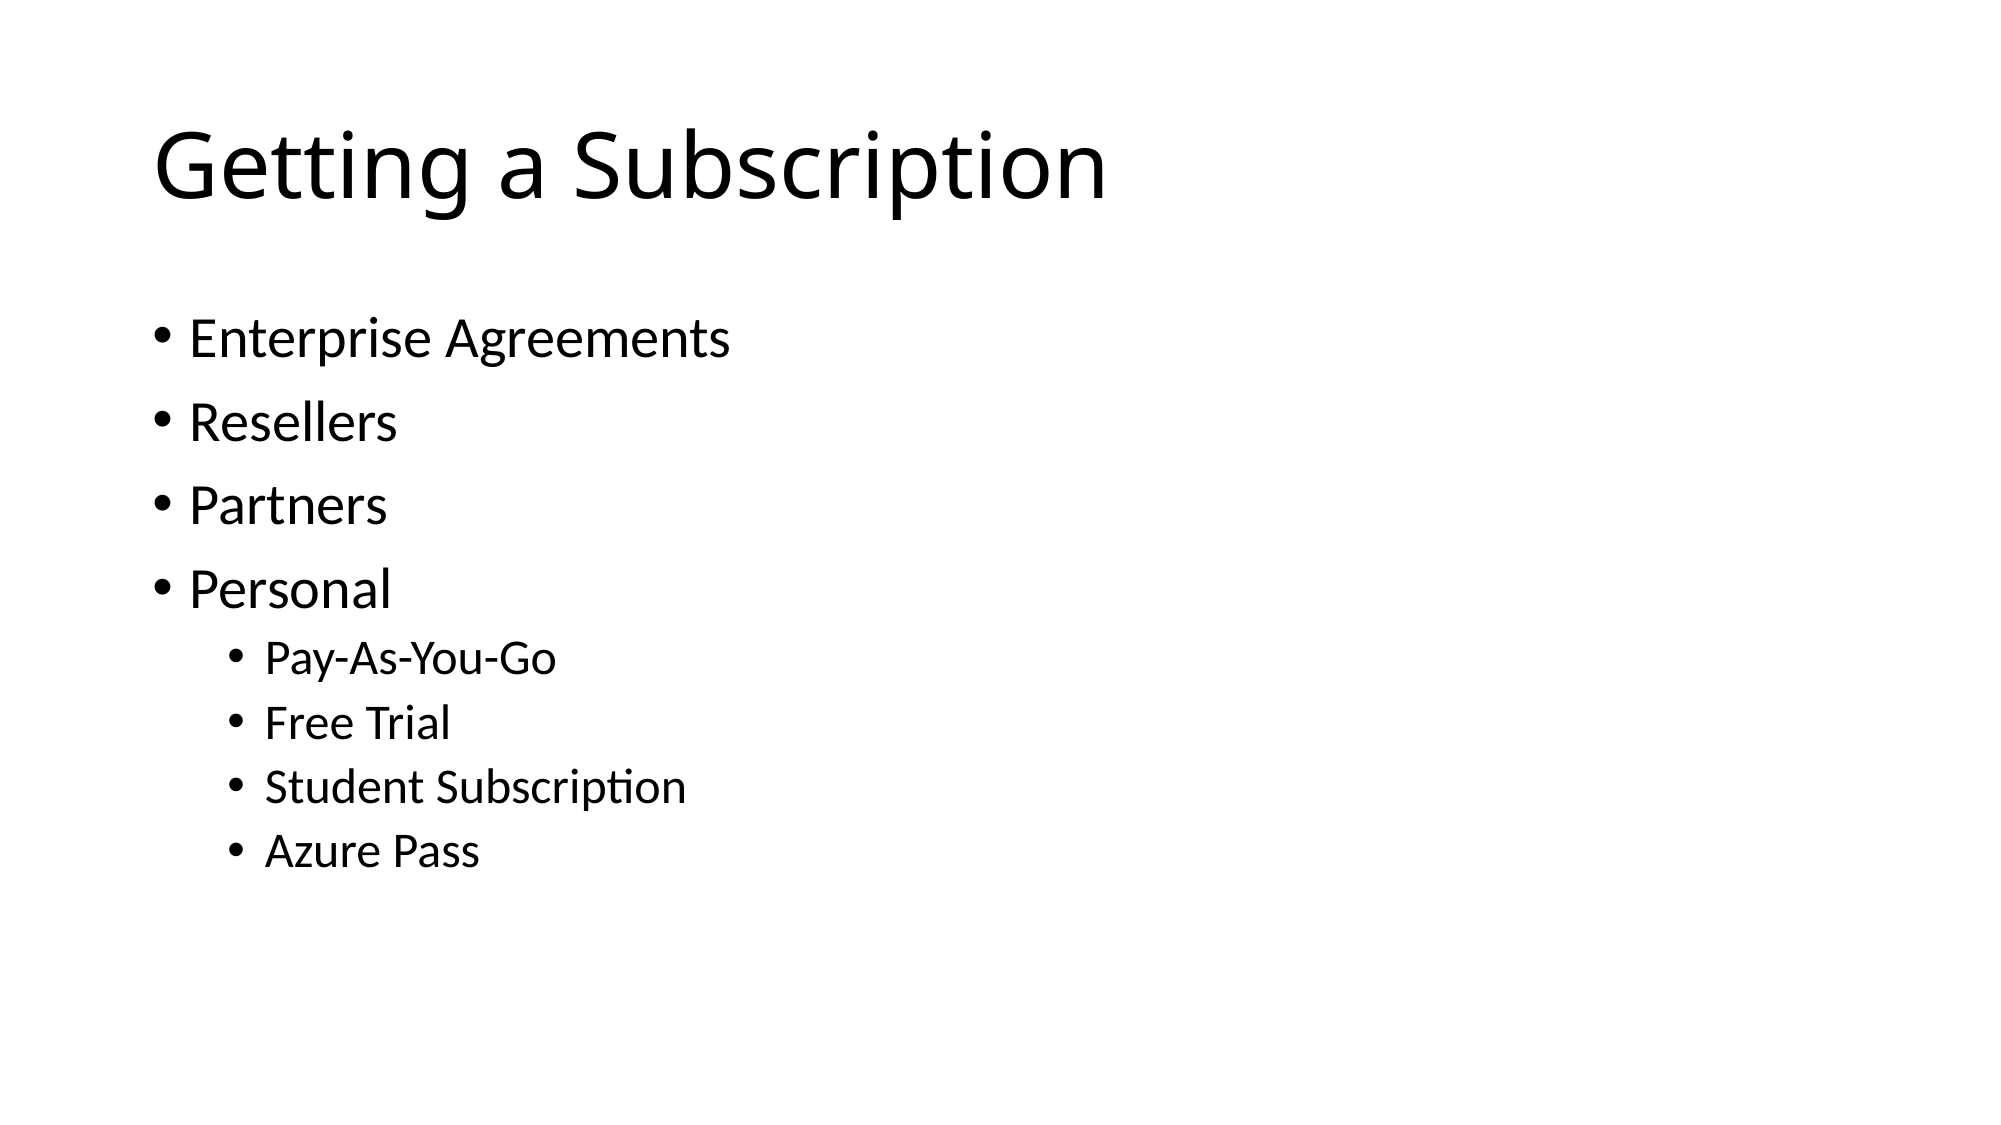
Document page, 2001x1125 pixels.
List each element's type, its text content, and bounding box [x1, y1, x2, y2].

list Enterprise Agreements Resellers Partners Personal Pay-As-You-Go Free Trial Student Subscription Azure Pass [137, 299, 1863, 1014]
title Getting a Subscription [137, 59, 1863, 278]
